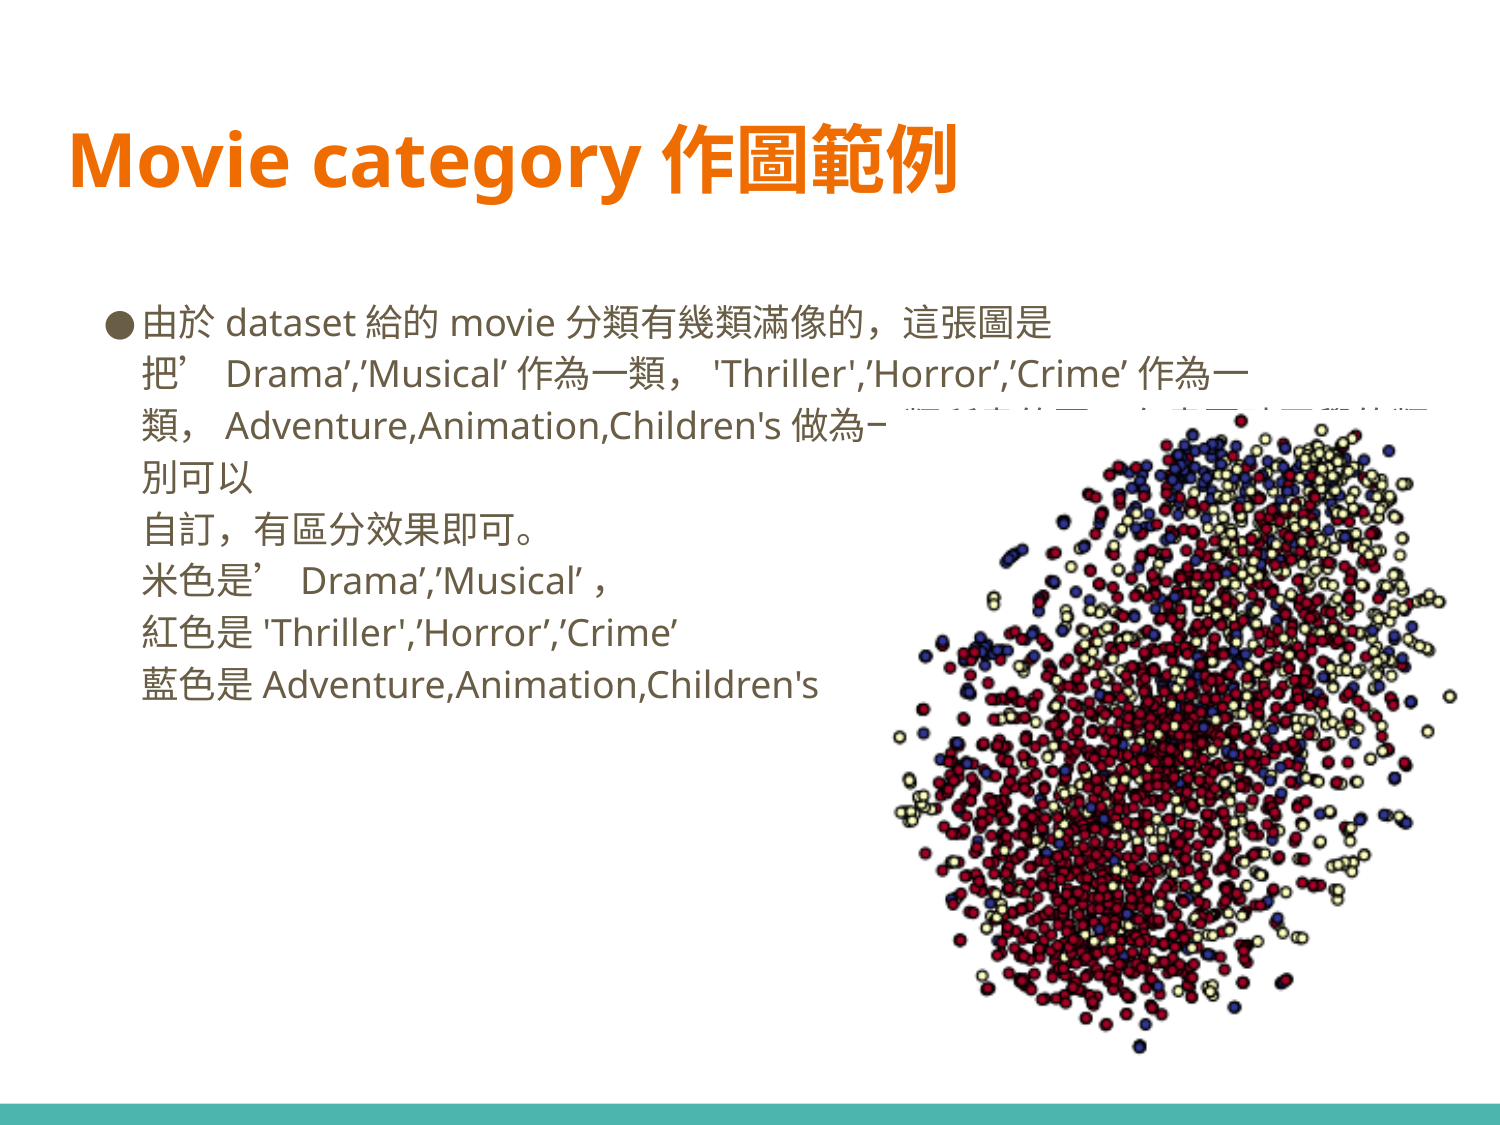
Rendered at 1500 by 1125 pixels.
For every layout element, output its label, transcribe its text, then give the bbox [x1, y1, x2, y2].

list 由於dataset給的movie分類有幾類滿像的，這張圖是把’Drama’,’Musical’作為一類，'Thriller',’Horror’,’Crime’作為一類，Adventure,Animation,Children's做為一類所畫的圖。在畫圖時同學的類別可以 自訂，有區分效果即可。 米色是’Drama’,’Musical’， 紅色是'Thriller',’Horror’,’Crime’ 藍色是Adventure,Animation,Children's [51, 276, 1449, 1000]
picture [886, 409, 1471, 1059]
title Movie category作圖範例 [51, 97, 1449, 252]
